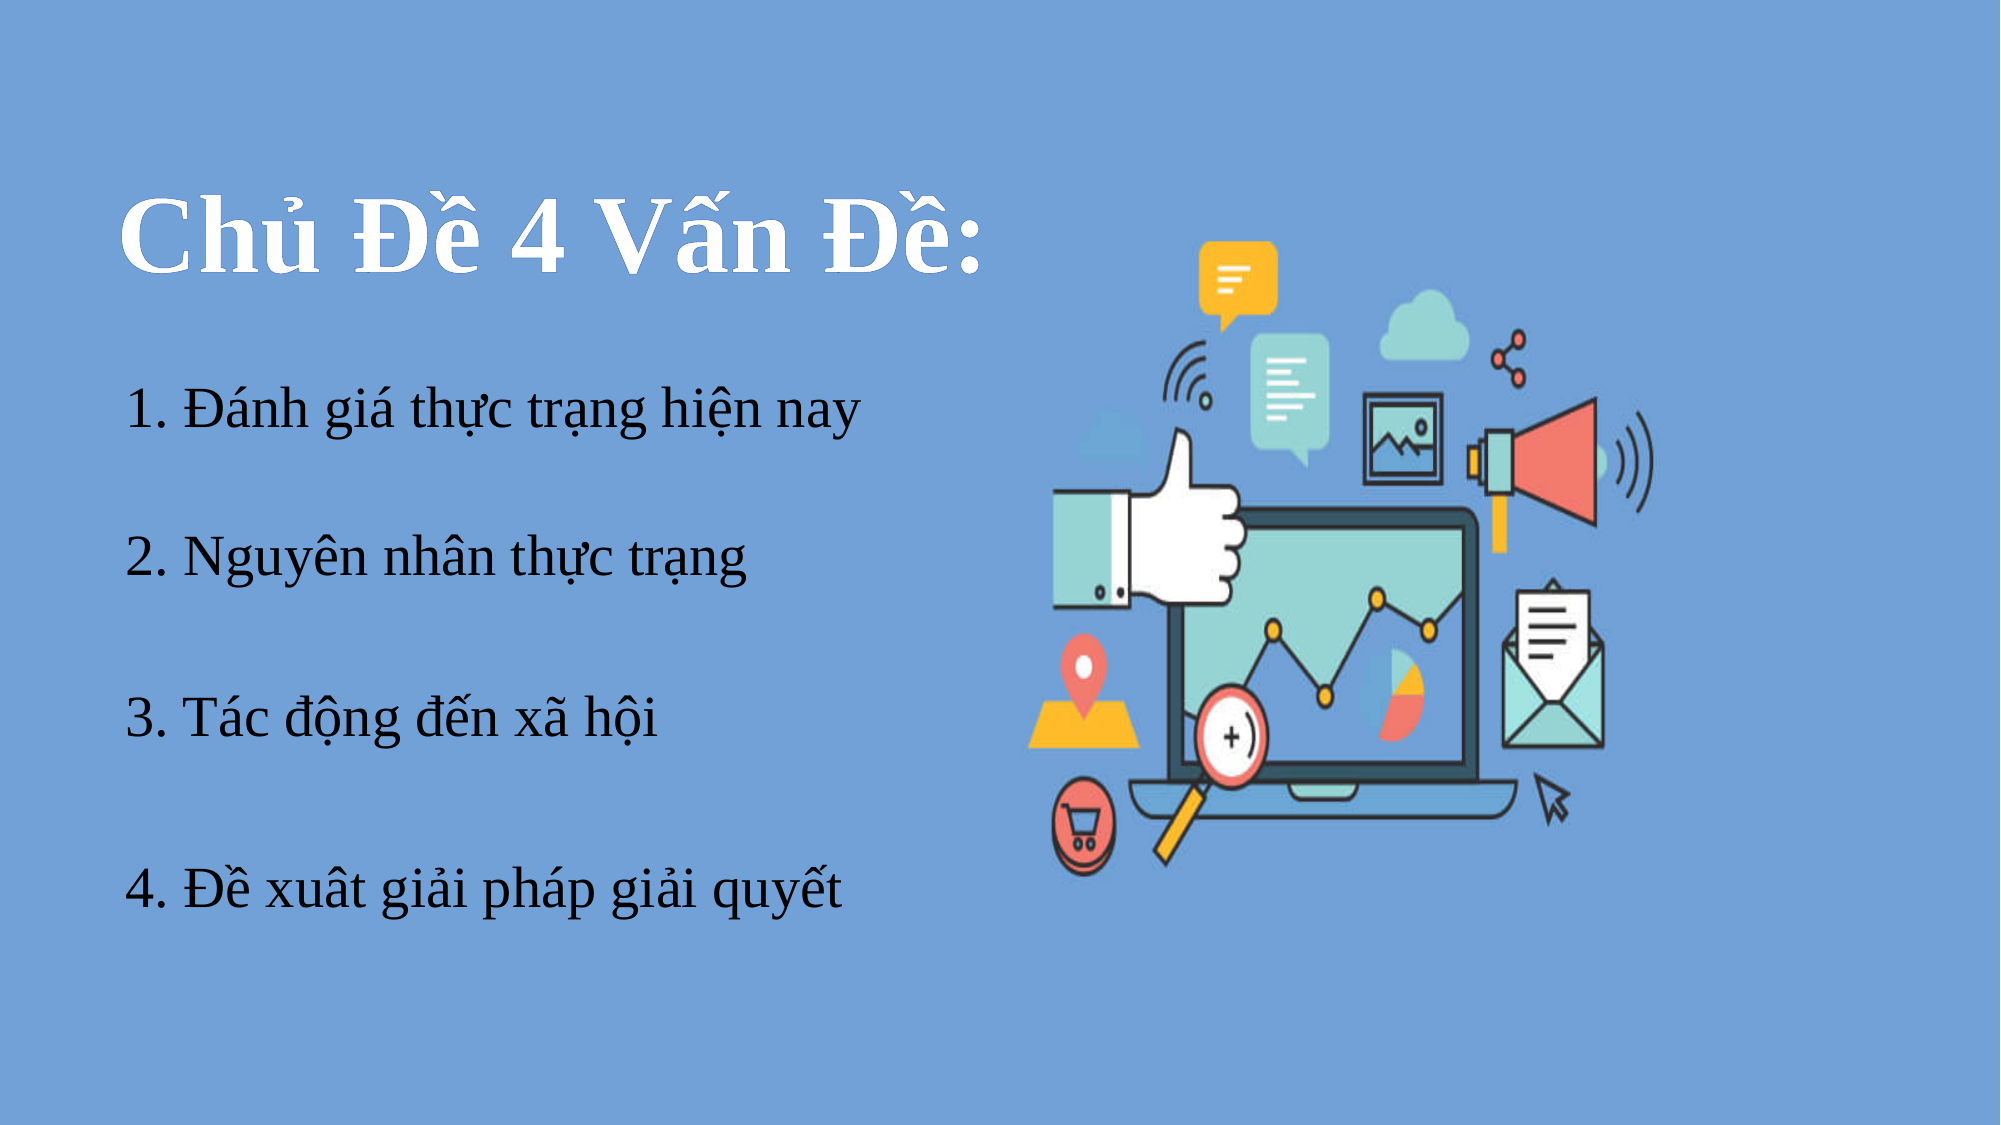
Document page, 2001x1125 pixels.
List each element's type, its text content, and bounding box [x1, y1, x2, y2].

text_box 3. Tác động đến xã hội [110, 670, 791, 800]
text_box 4. Đề xuât giải pháp giải quyết [110, 841, 1000, 927]
text_box 1. Đánh giá thực trạng hiện nay [110, 361, 1071, 447]
text_box 2. Nguyên nhân thực trạng [110, 509, 1000, 595]
text_box Chủ Đề 4 Vấn Đề: [101, 152, 1005, 653]
